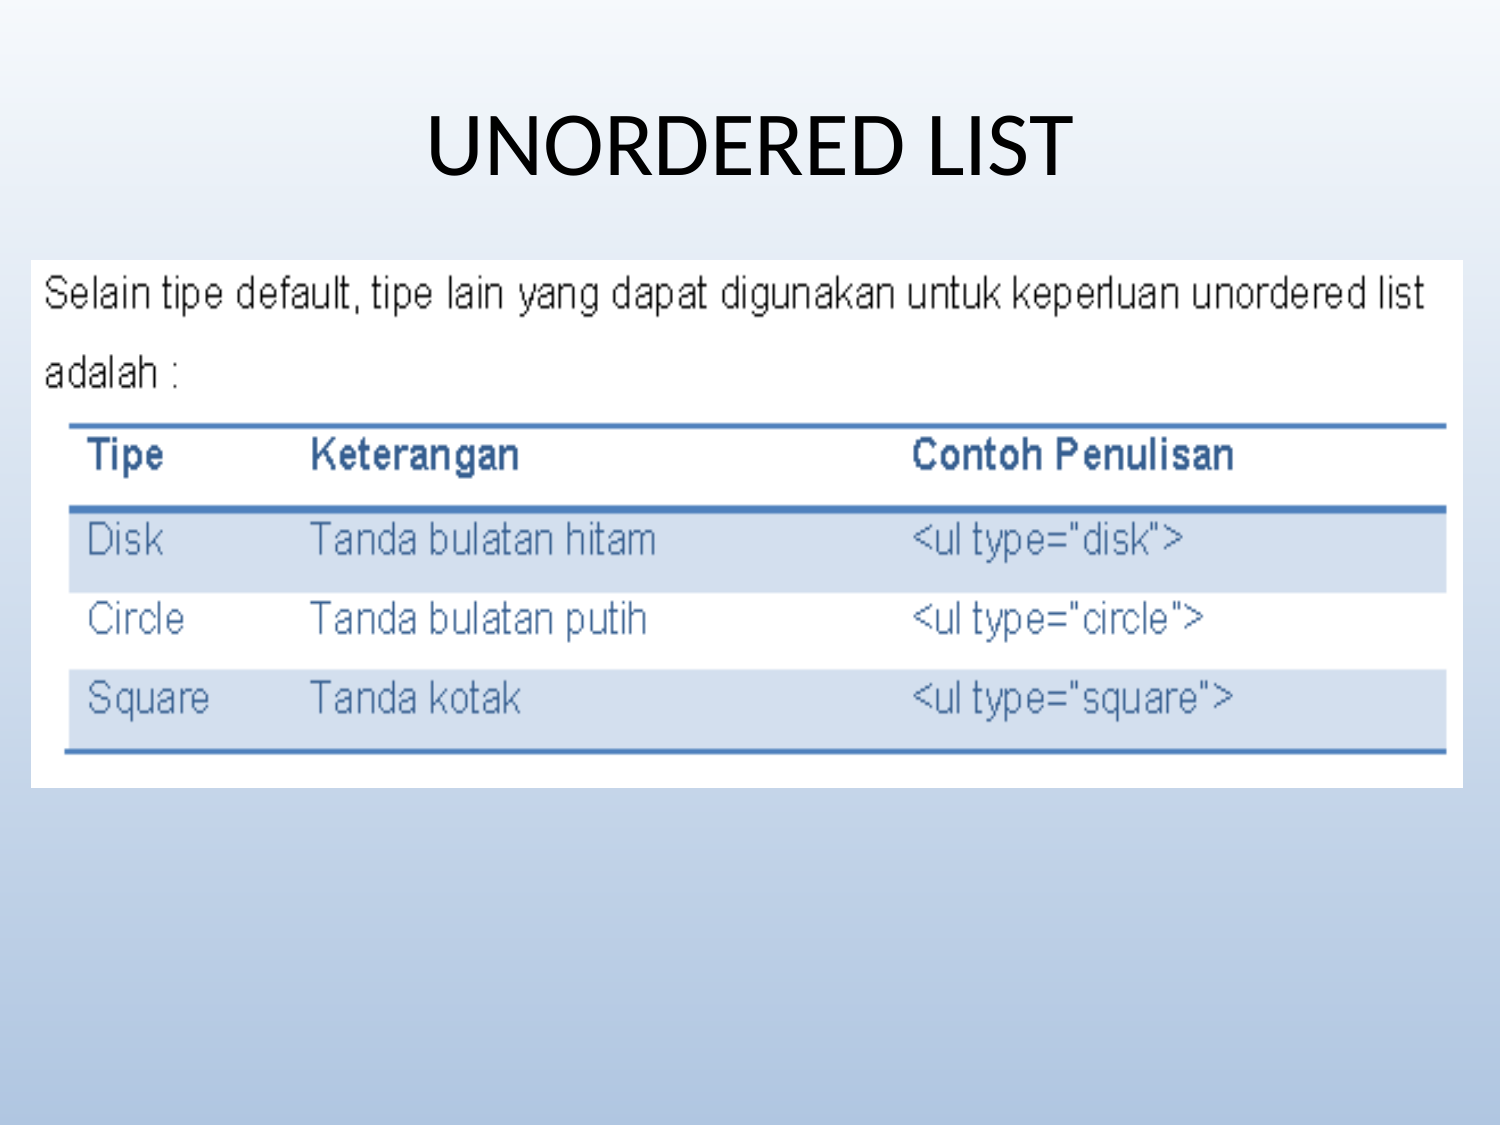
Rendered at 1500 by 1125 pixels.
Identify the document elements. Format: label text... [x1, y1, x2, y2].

title UNORDERED LIST [75, 45, 1425, 233]
picture [30, 260, 1463, 788]
